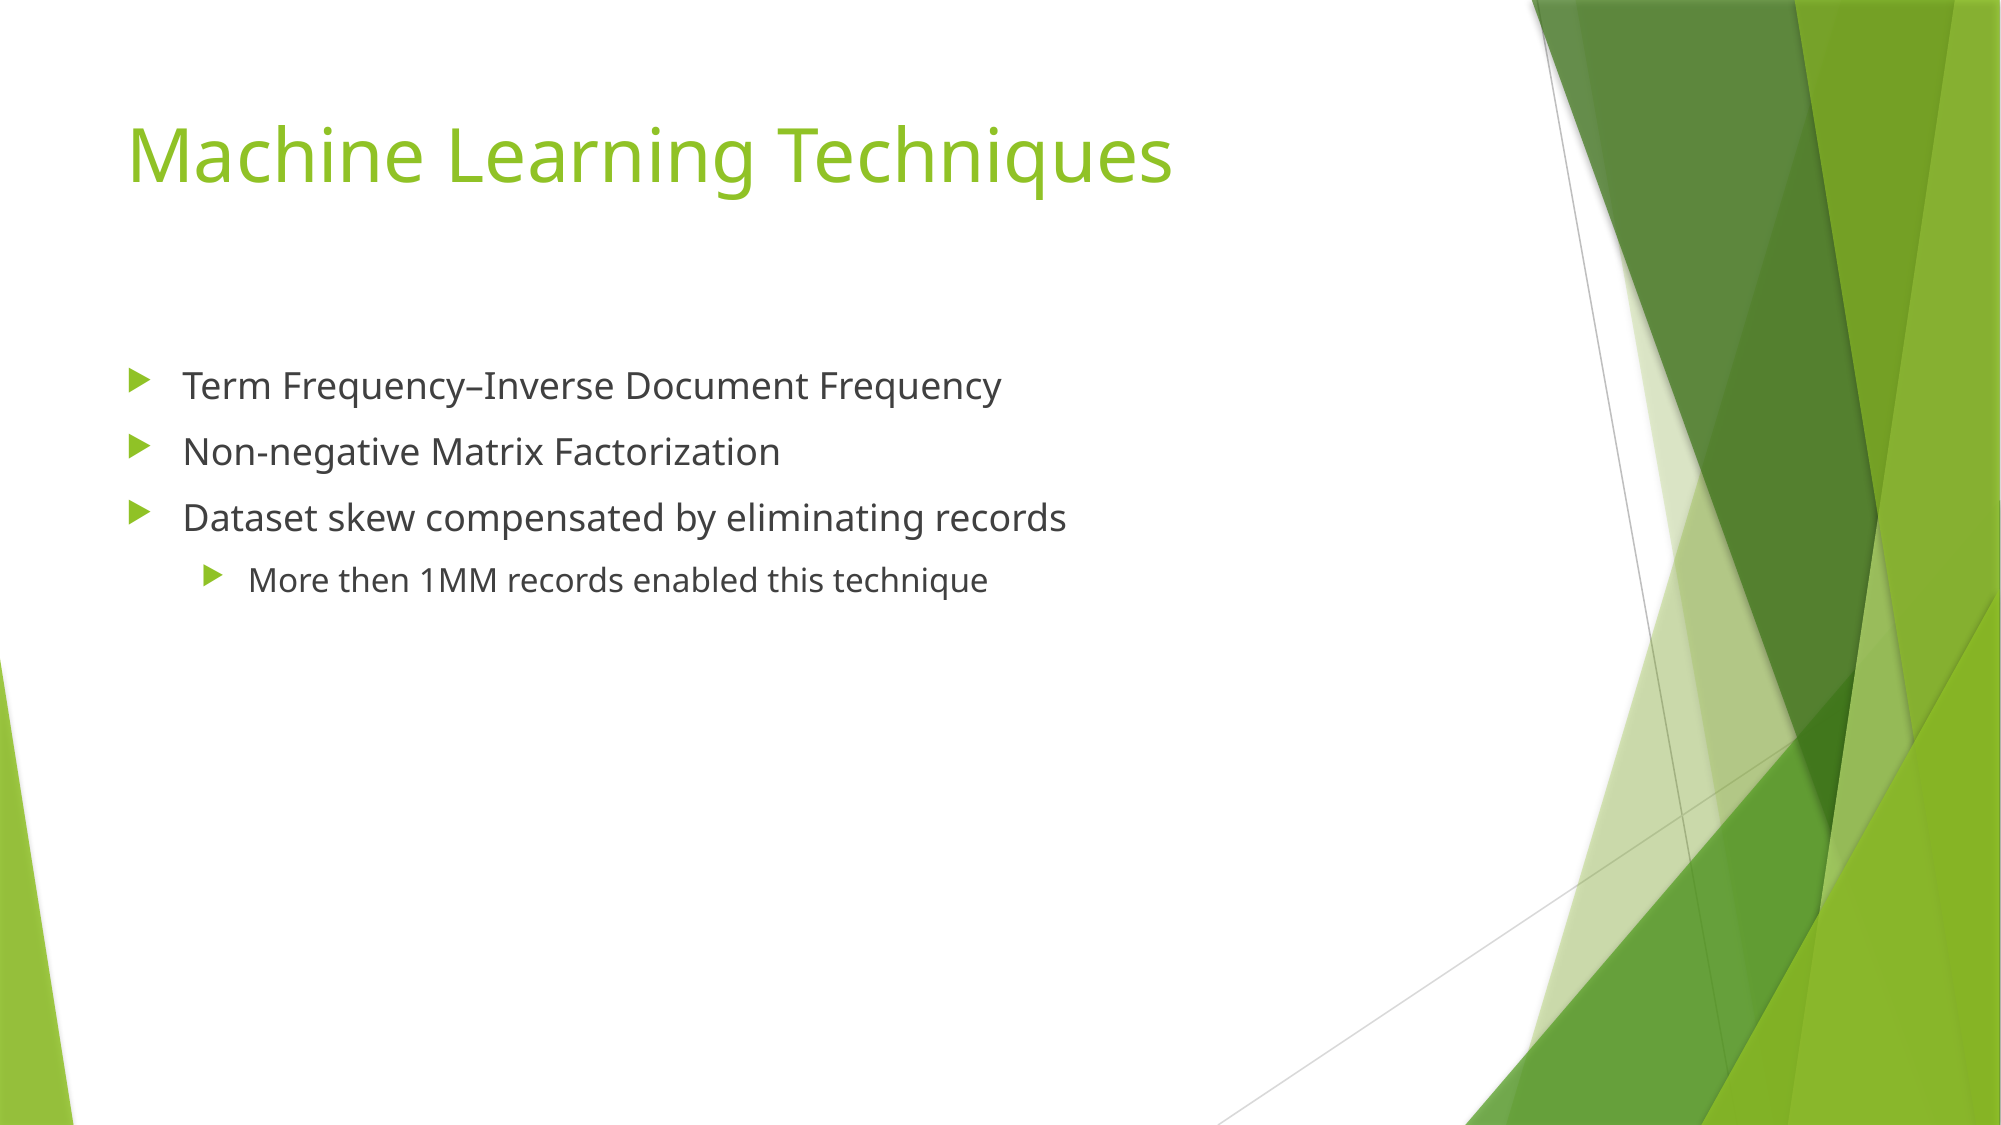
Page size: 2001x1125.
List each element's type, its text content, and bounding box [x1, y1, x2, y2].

title Machine Learning Techniques [111, 99, 1522, 317]
list Term Frequency–Inverse Document Frequency Non-negative Matrix Factorization Dataset skew compensated by eliminating records More then 1MM records enabled this technique [111, 354, 1522, 992]
